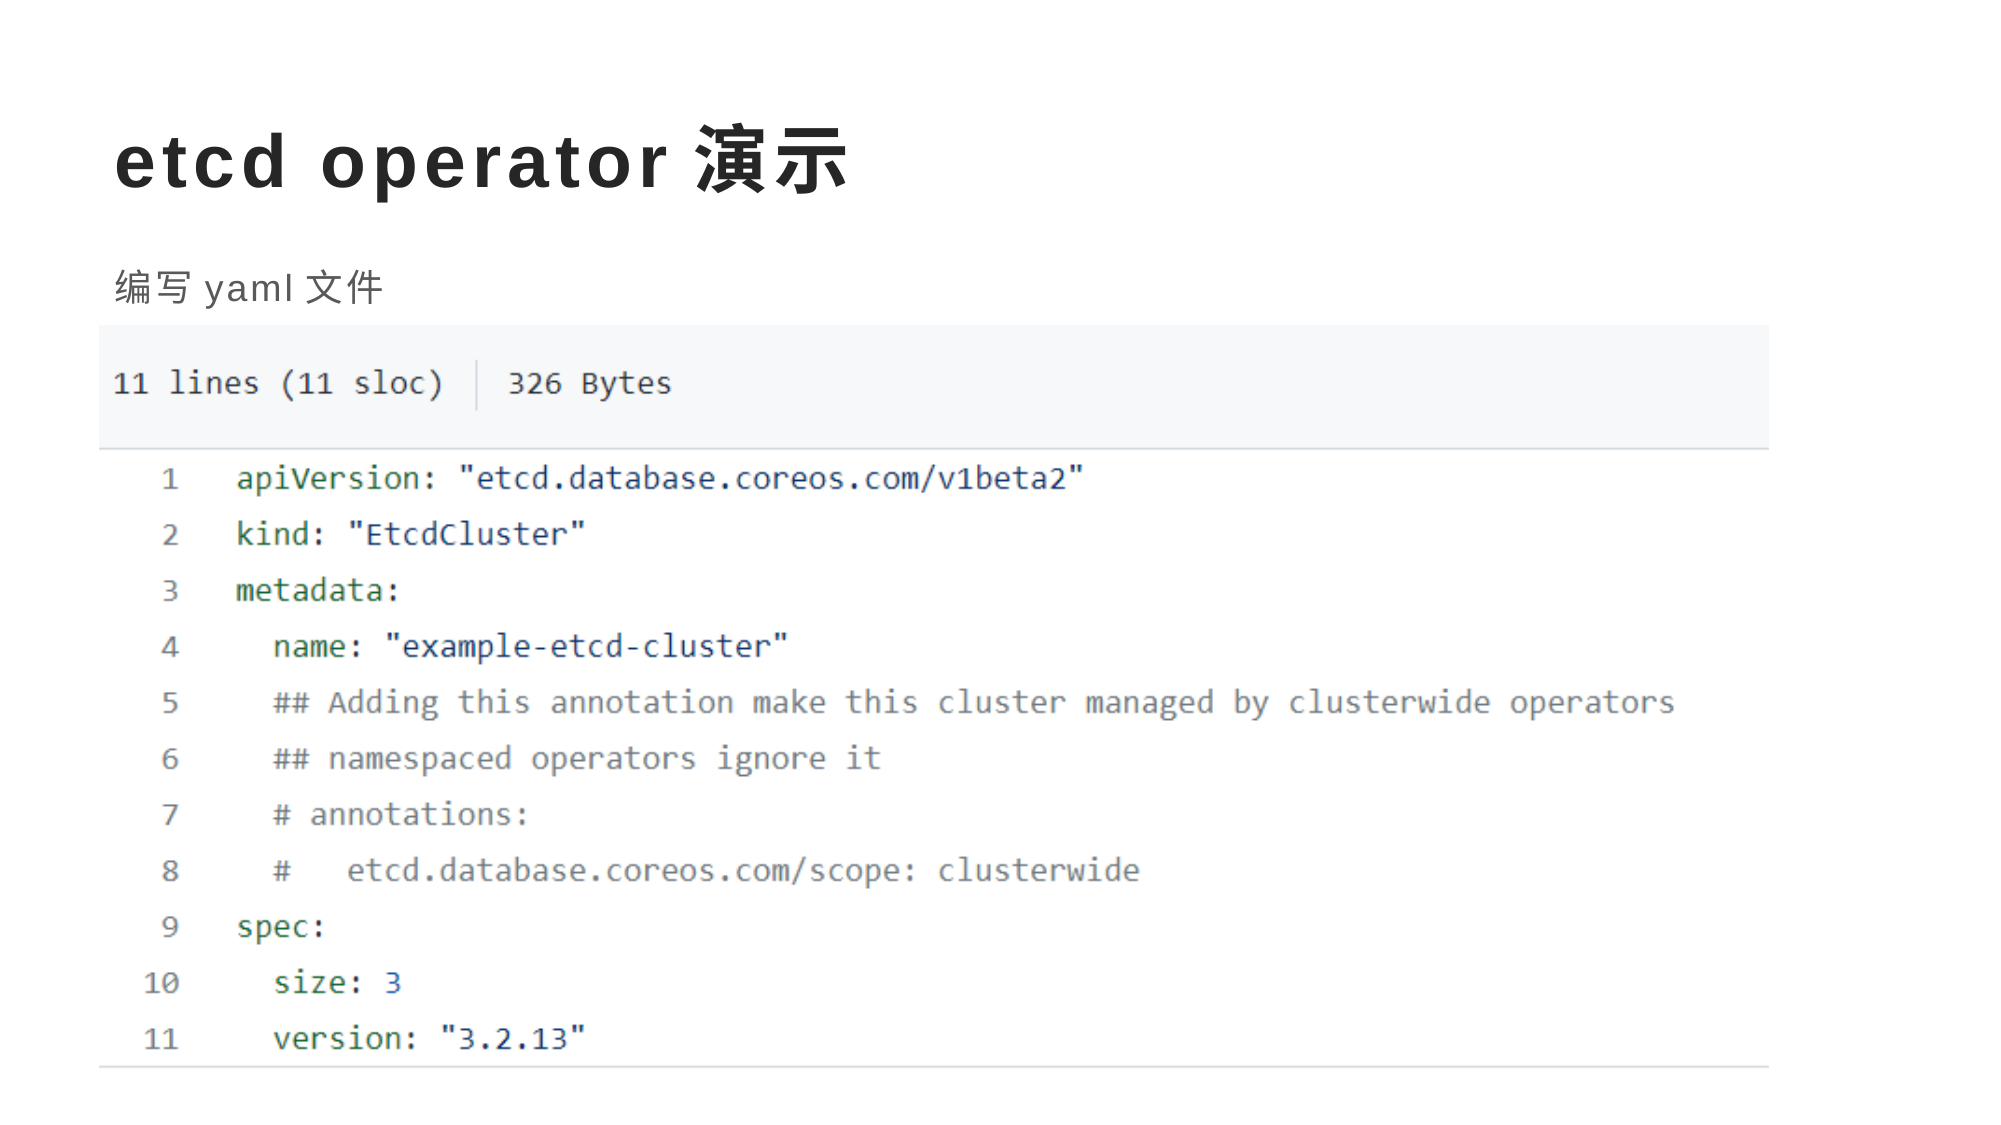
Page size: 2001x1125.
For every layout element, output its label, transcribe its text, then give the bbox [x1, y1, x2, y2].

picture [99, 325, 1769, 1070]
title etcd operator演示 [99, 99, 1900, 216]
list 编写yaml文件 [99, 242, 1900, 1024]
